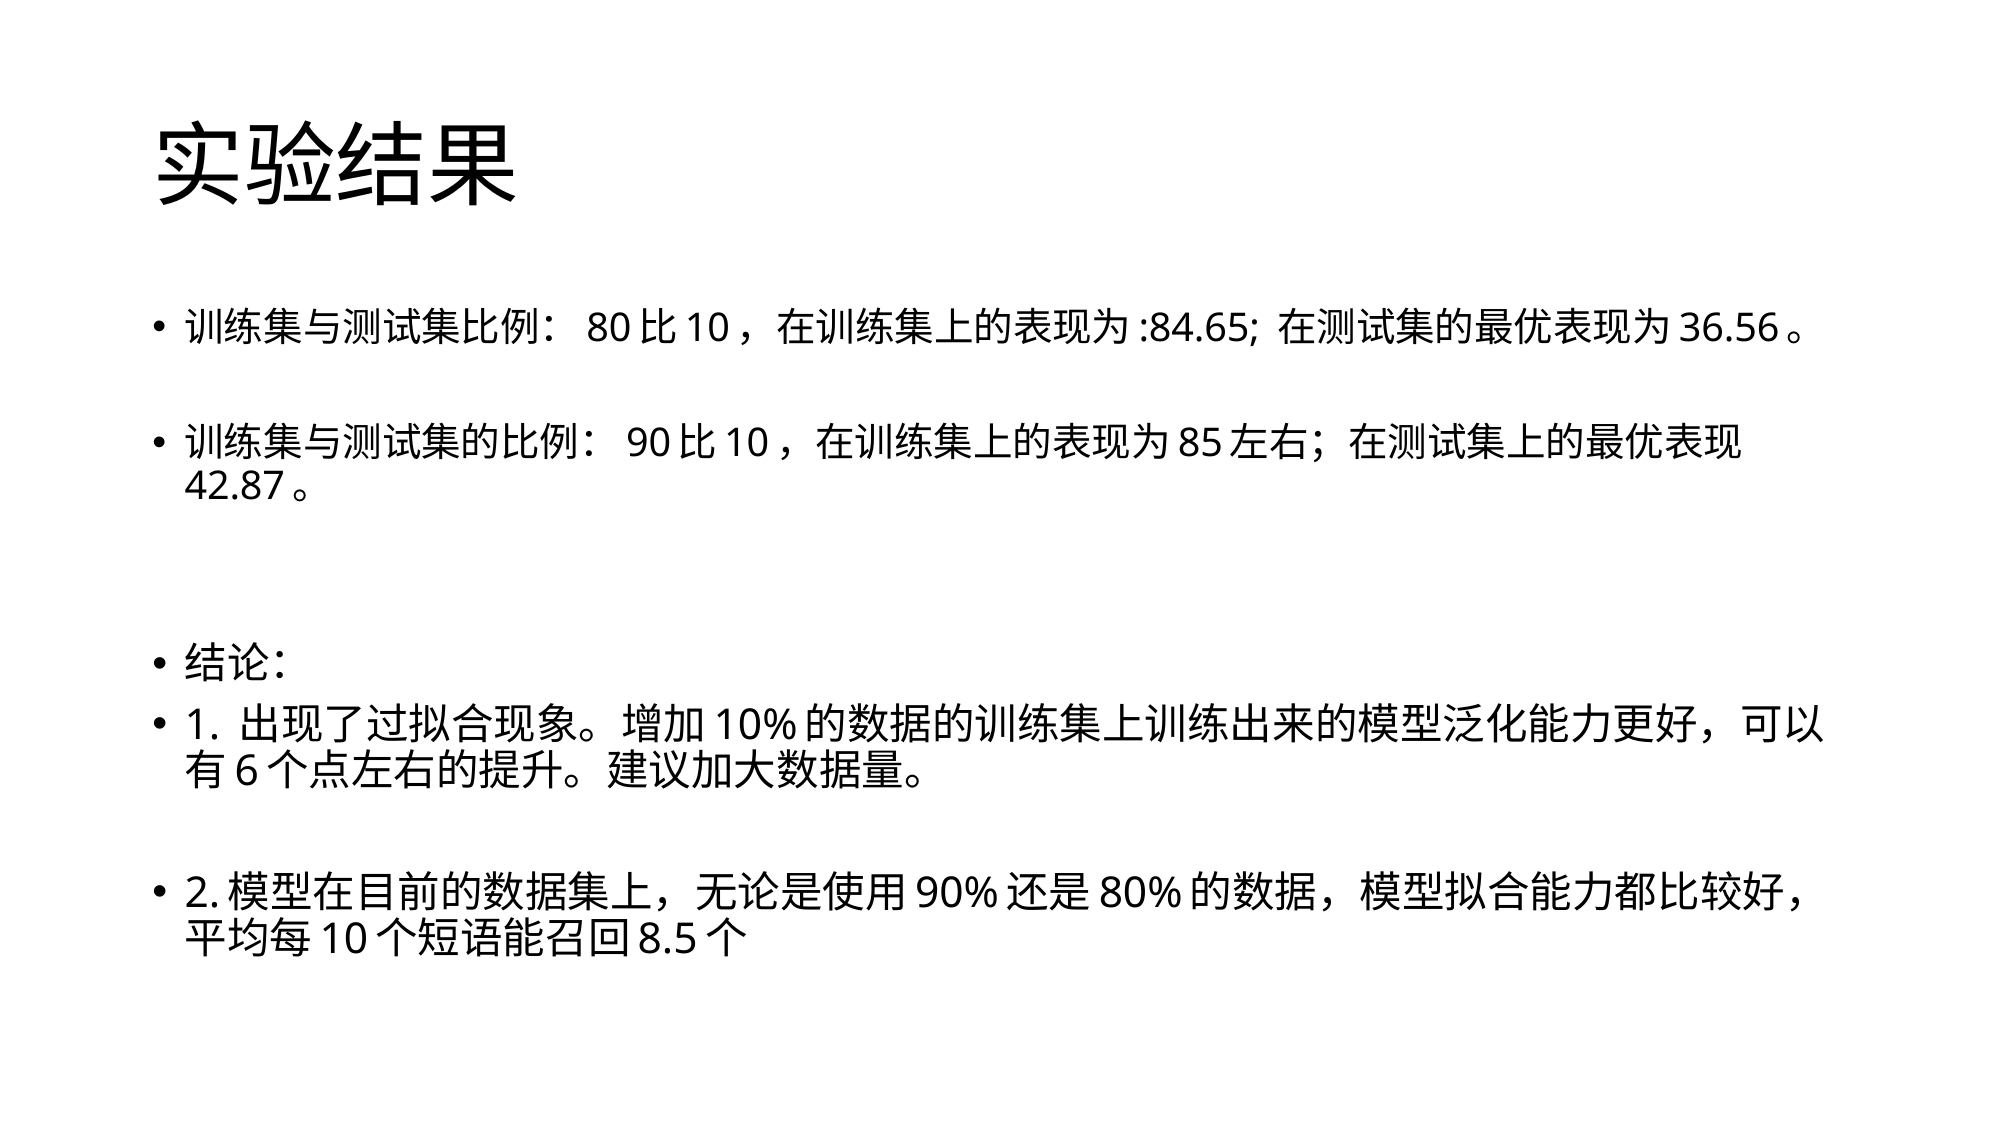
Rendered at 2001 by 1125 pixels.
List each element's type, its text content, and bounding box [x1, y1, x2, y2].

title 实验结果 [137, 59, 1863, 278]
list 训练集与测试集比例：80比10，在训练集上的表现为:84.65; 在测试集的最优表现为36.56。 训练集与测试集的比例：90比10，在训练集上的表现为85左右；在测试集上的最优表现42.87。 结论： 1. 出现了过拟合现象。增加10%的数据的训练集上训练出来的模型泛化能力更好，可以有6个点左右的提升。建议加大数据量。 2.模型在目前的数据集上，无论是使用90%还是80%的数据，模型拟合能力都比较好，平均每10个短语能召回8.5个 [137, 299, 1863, 1014]
